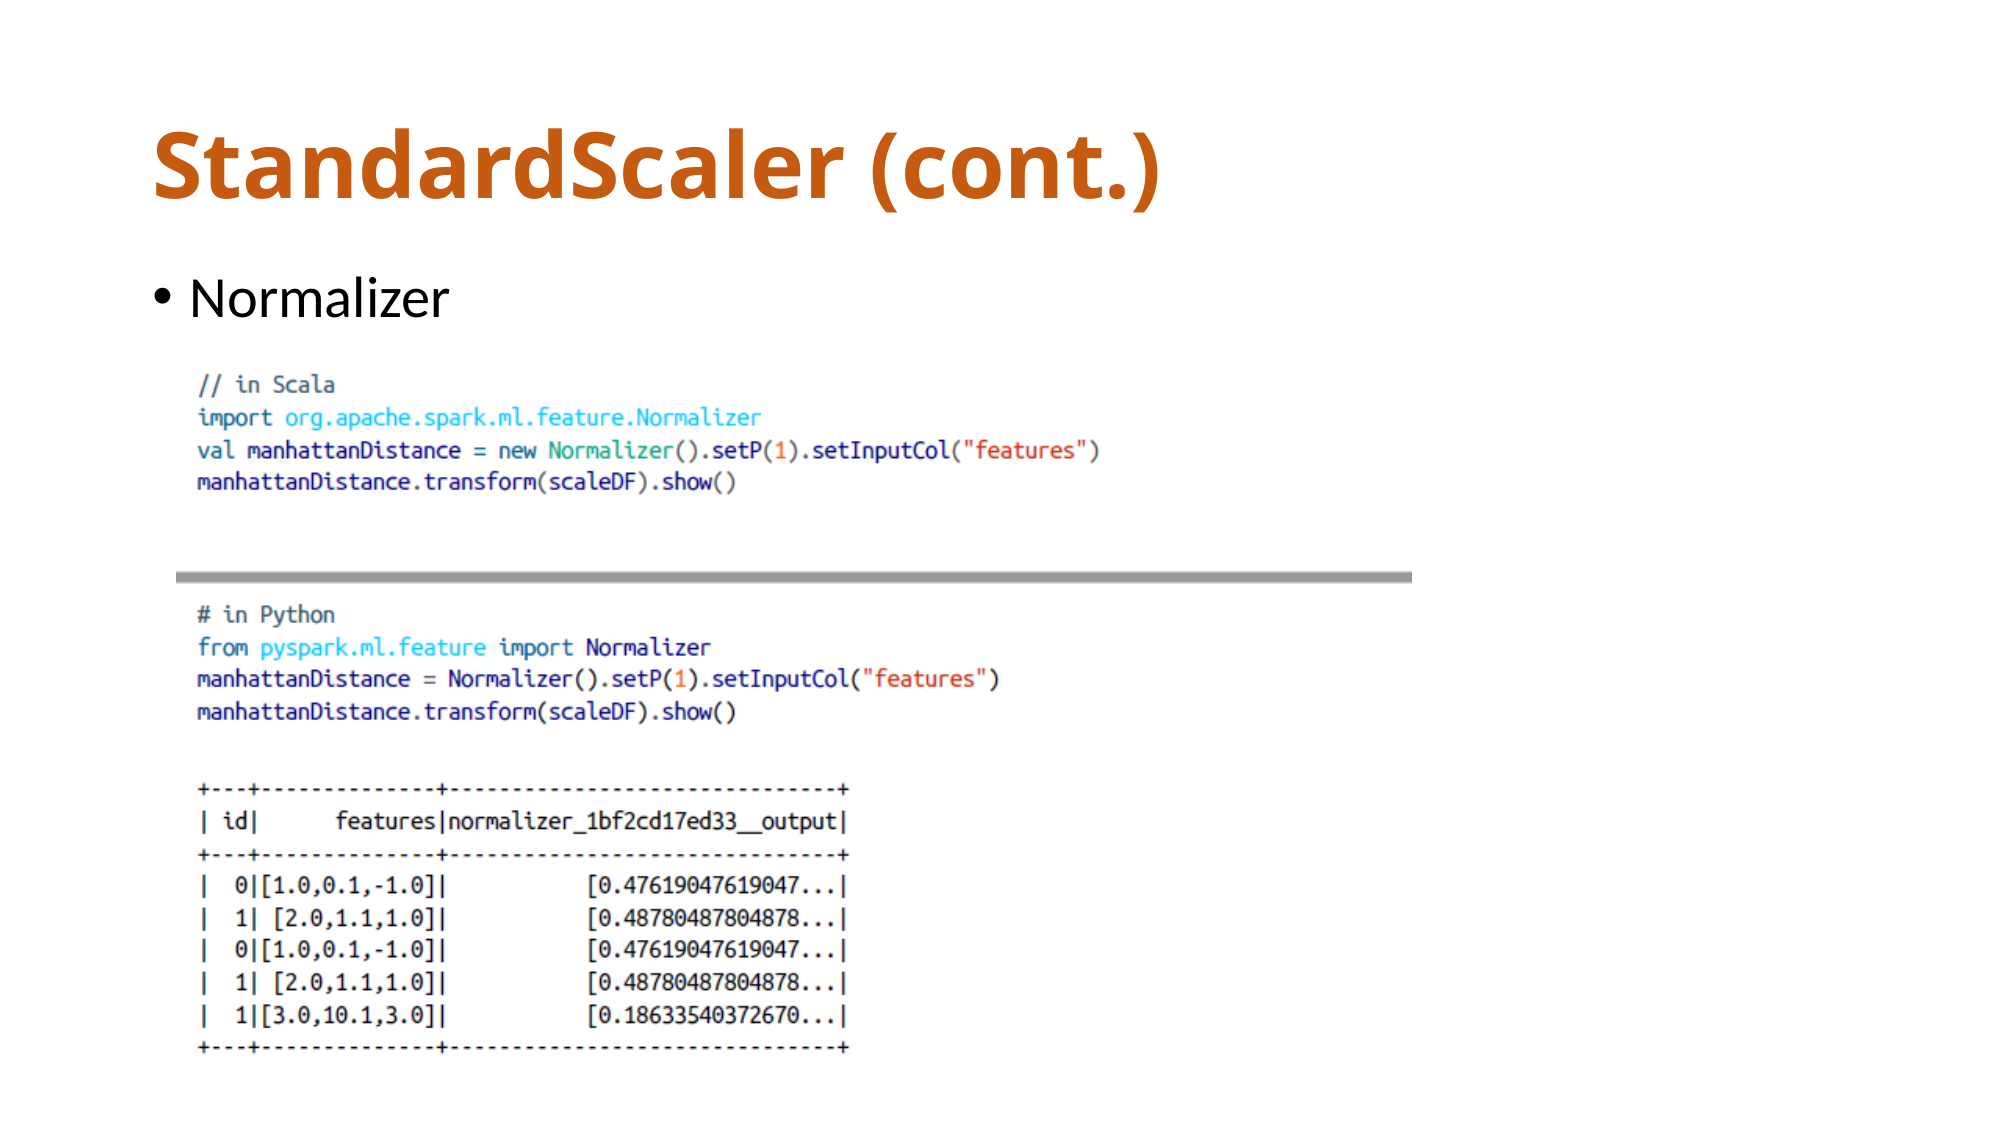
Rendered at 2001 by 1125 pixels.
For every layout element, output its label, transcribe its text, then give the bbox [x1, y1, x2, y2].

title StandardScaler (cont.) [137, 59, 1863, 259]
list Normalizer [137, 259, 1863, 974]
picture [176, 343, 1412, 1097]
